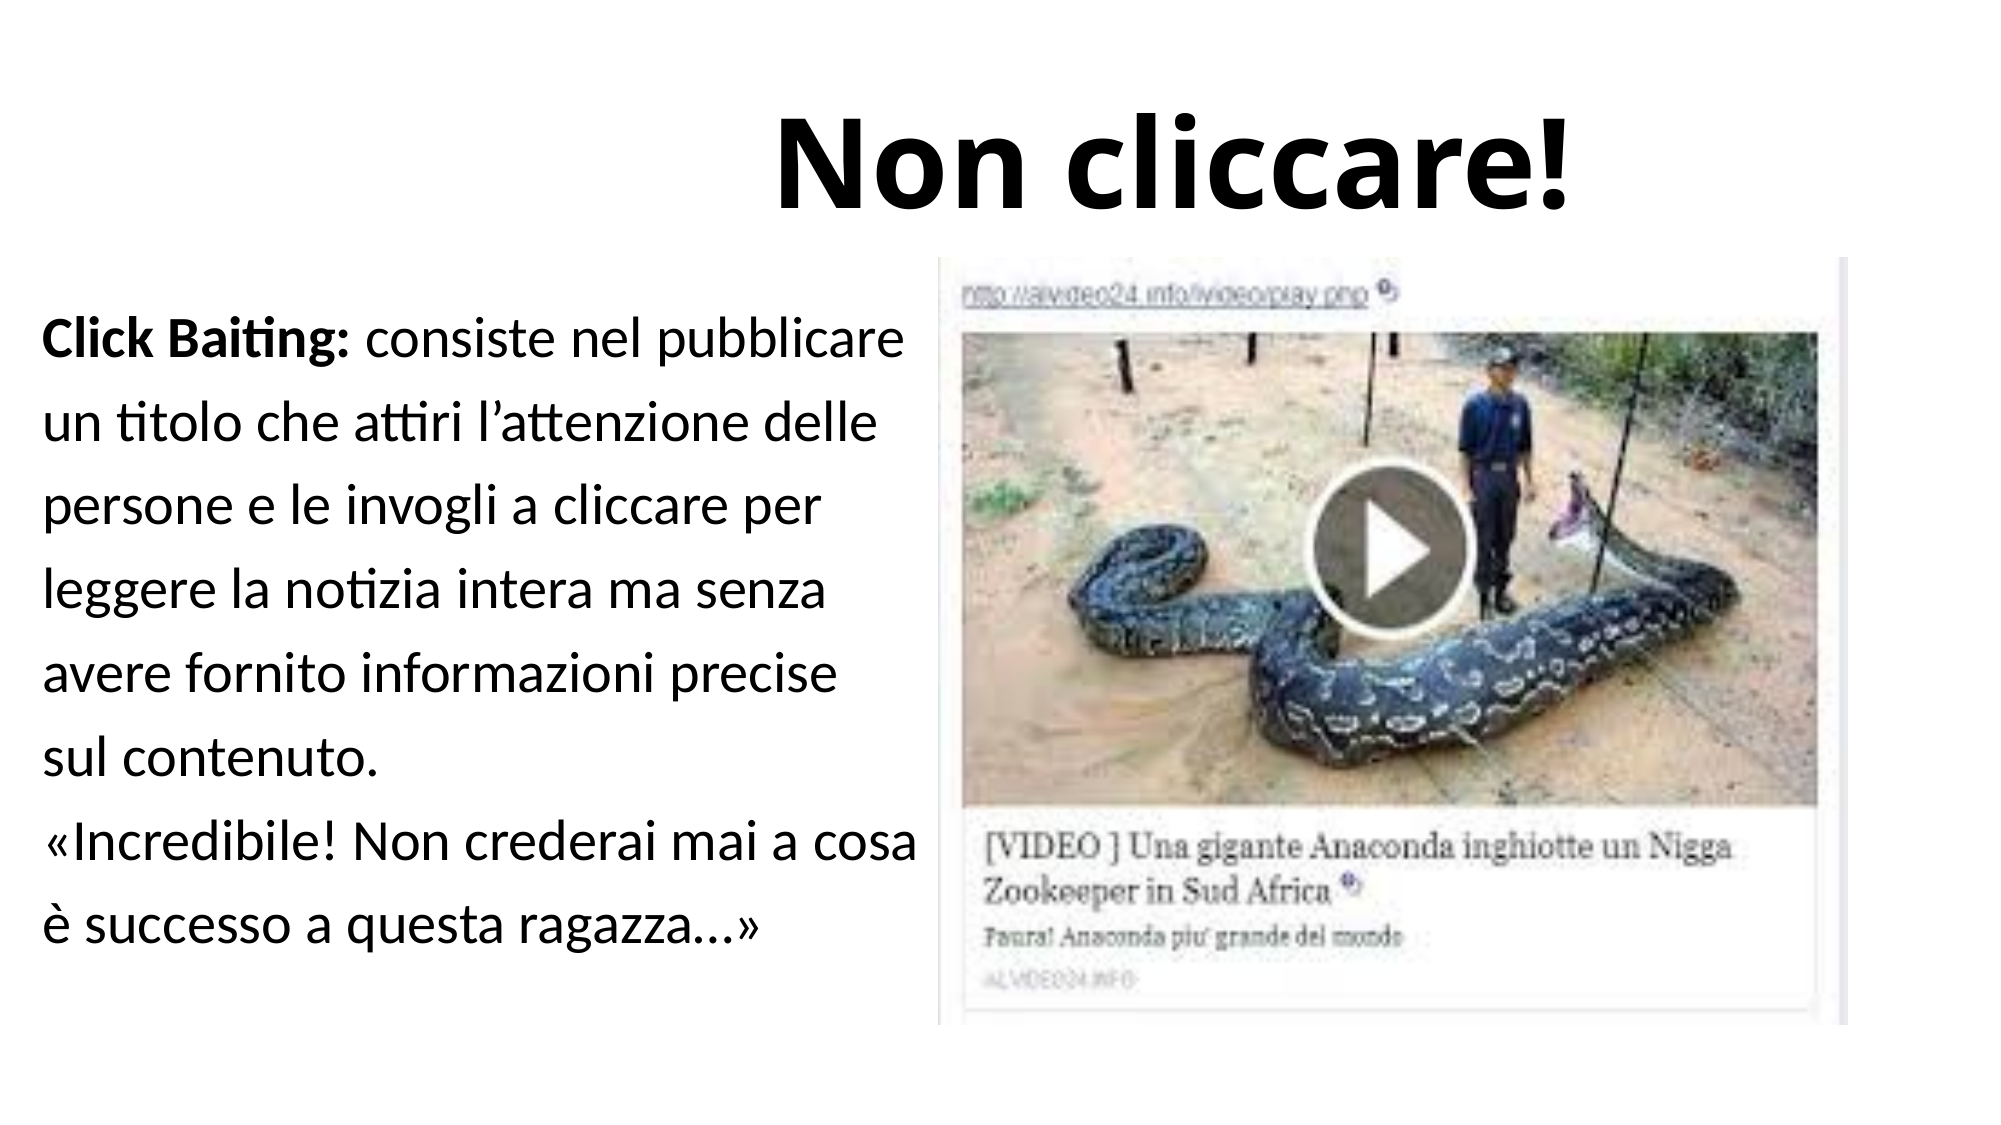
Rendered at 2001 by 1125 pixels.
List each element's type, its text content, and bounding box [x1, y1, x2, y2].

title Non cliccare! [137, 59, 1863, 278]
picture [937, 257, 1848, 1025]
list Click Baiting: consiste nel pubblicare un titolo che attiri l’attenzione delle persone e le invogli a cliccare per leggere la notizia intera ma senza avere fornito informazioni precise sul contenuto. «Incredibile! Non crederai mai a cosa è successo a questa ragazza…» [27, 299, 1976, 1091]
